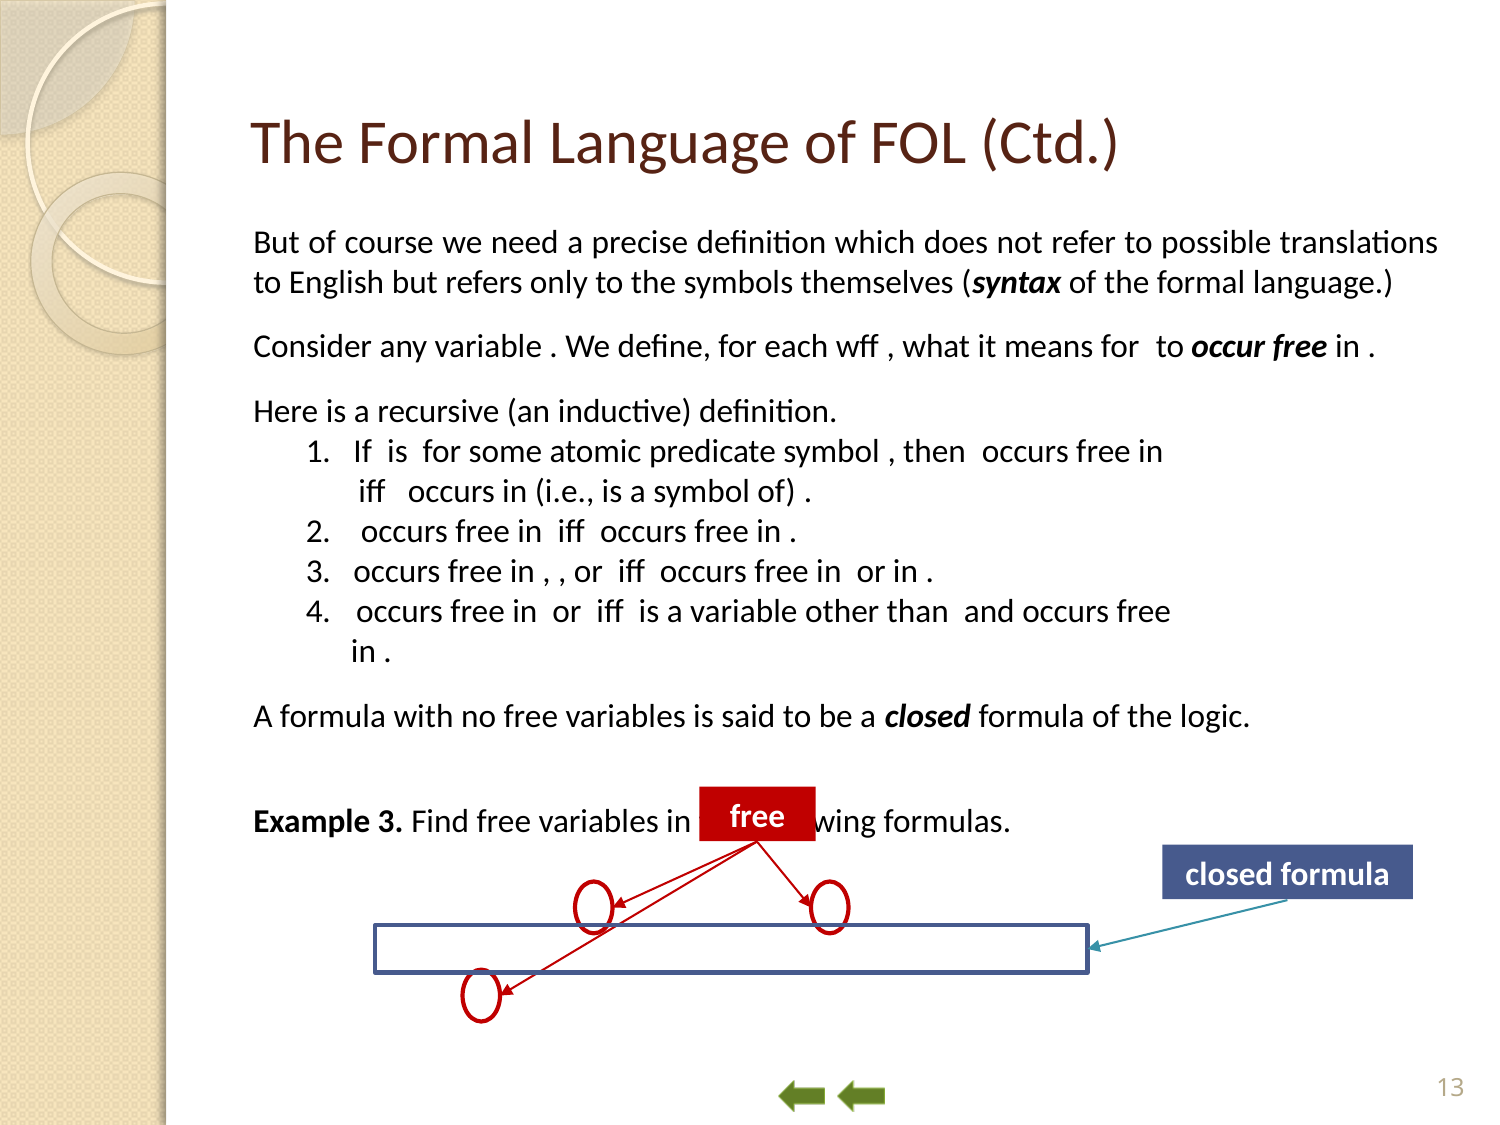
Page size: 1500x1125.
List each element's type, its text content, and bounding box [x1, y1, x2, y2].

picture [778, 1079, 826, 1112]
text_box [373, 923, 492, 975]
text_box closed formula [1162, 844, 1413, 900]
text_box [765, 923, 1090, 975]
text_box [757, 841, 812, 908]
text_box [1087, 899, 1288, 950]
text_box [810, 879, 851, 923]
title The Formal Language of FOL (Ctd.) [235, 45, 1466, 233]
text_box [499, 841, 758, 996]
slide_number 13 [1413, 1034, 1488, 1113]
text_box free [699, 786, 816, 842]
picture [836, 1079, 885, 1112]
text_box [460, 975, 501, 1024]
